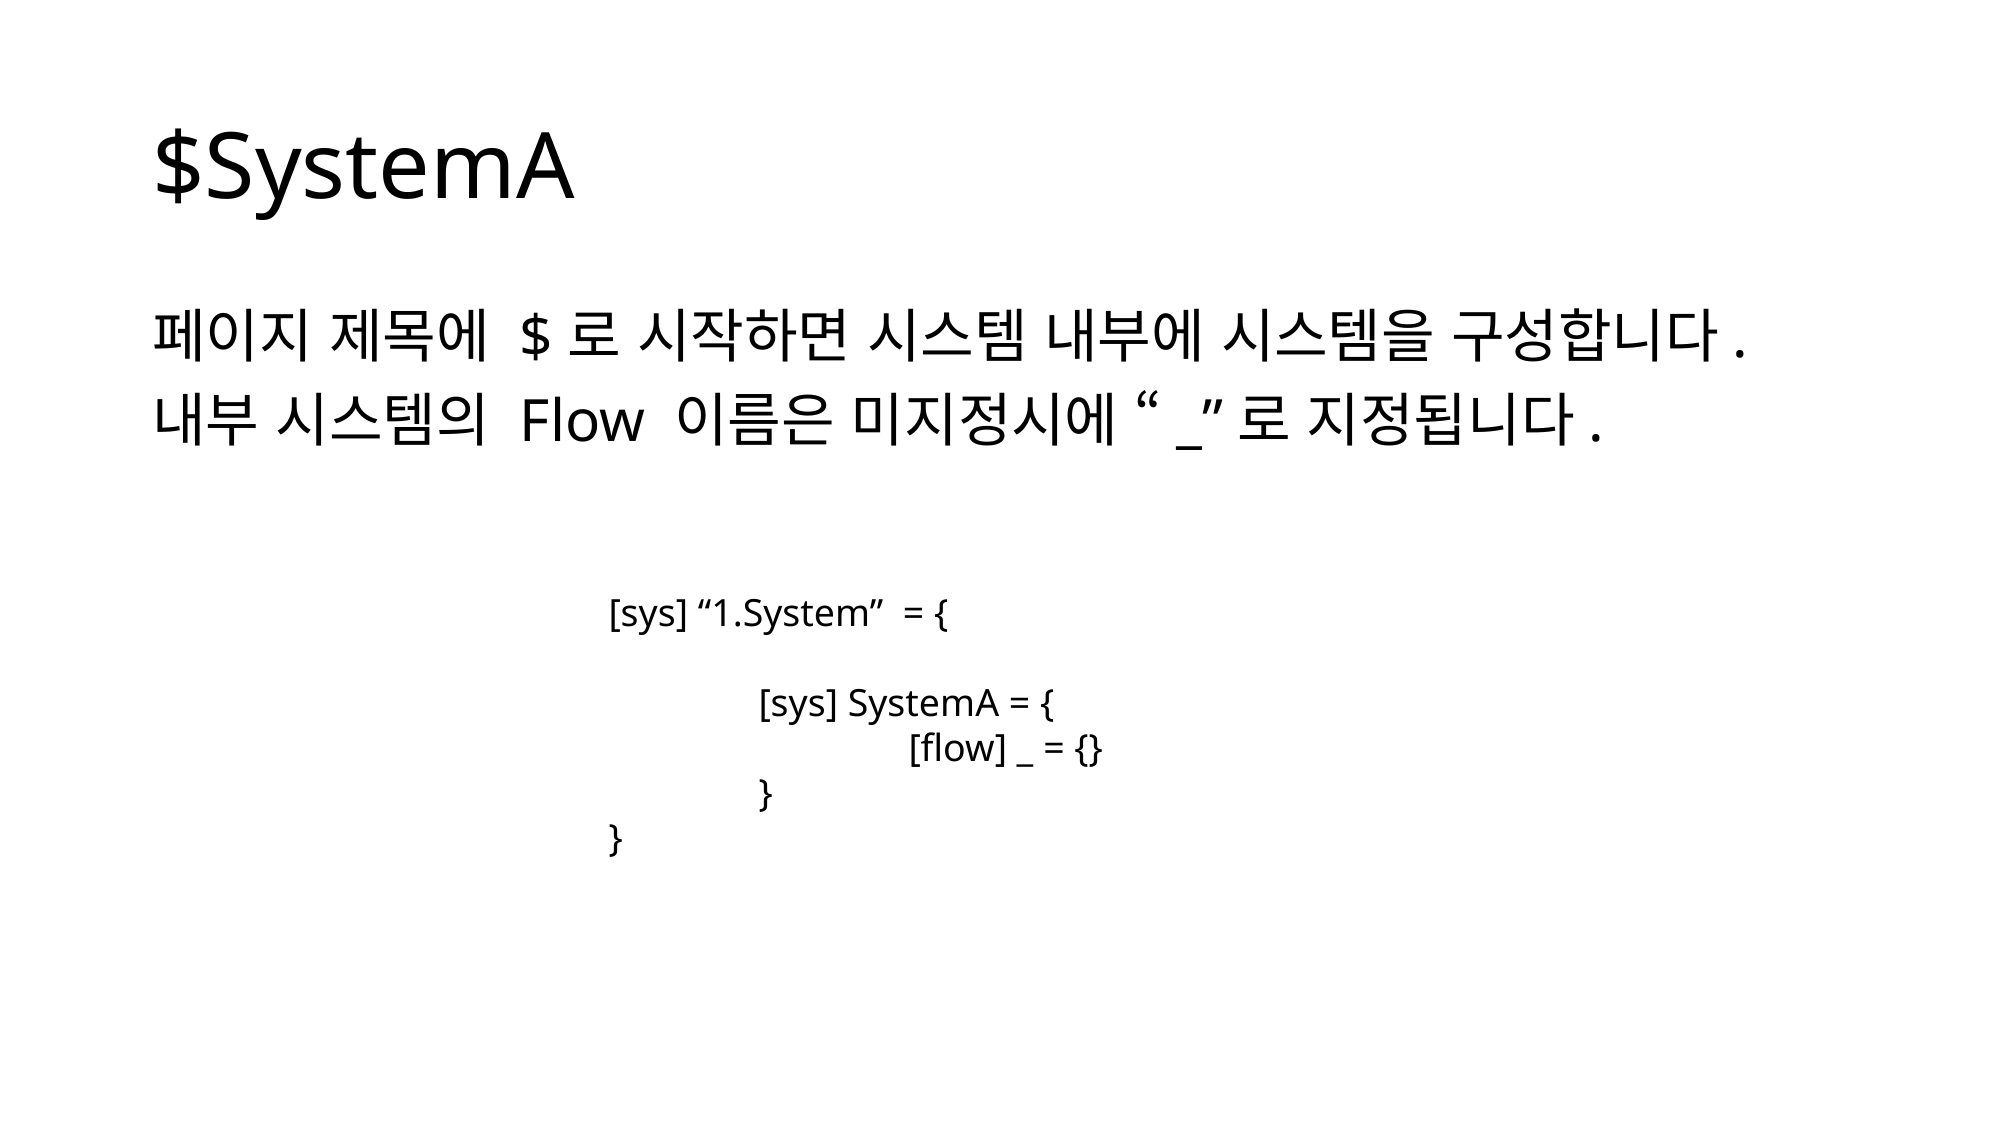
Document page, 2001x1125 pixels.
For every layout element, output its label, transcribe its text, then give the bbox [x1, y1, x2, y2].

text_box [sys] “1.System” = { [sys] SystemA = { [flow] _ = {} } } [593, 581, 1411, 866]
list 페이지 제목에 $로 시작하면 시스템 내부에 시스템을 구성합니다. 내부 시스템의 Flow 이름은 미지정시에 “_”로 지정됩니다. [137, 299, 1863, 1014]
title $SystemA [137, 59, 1863, 278]
